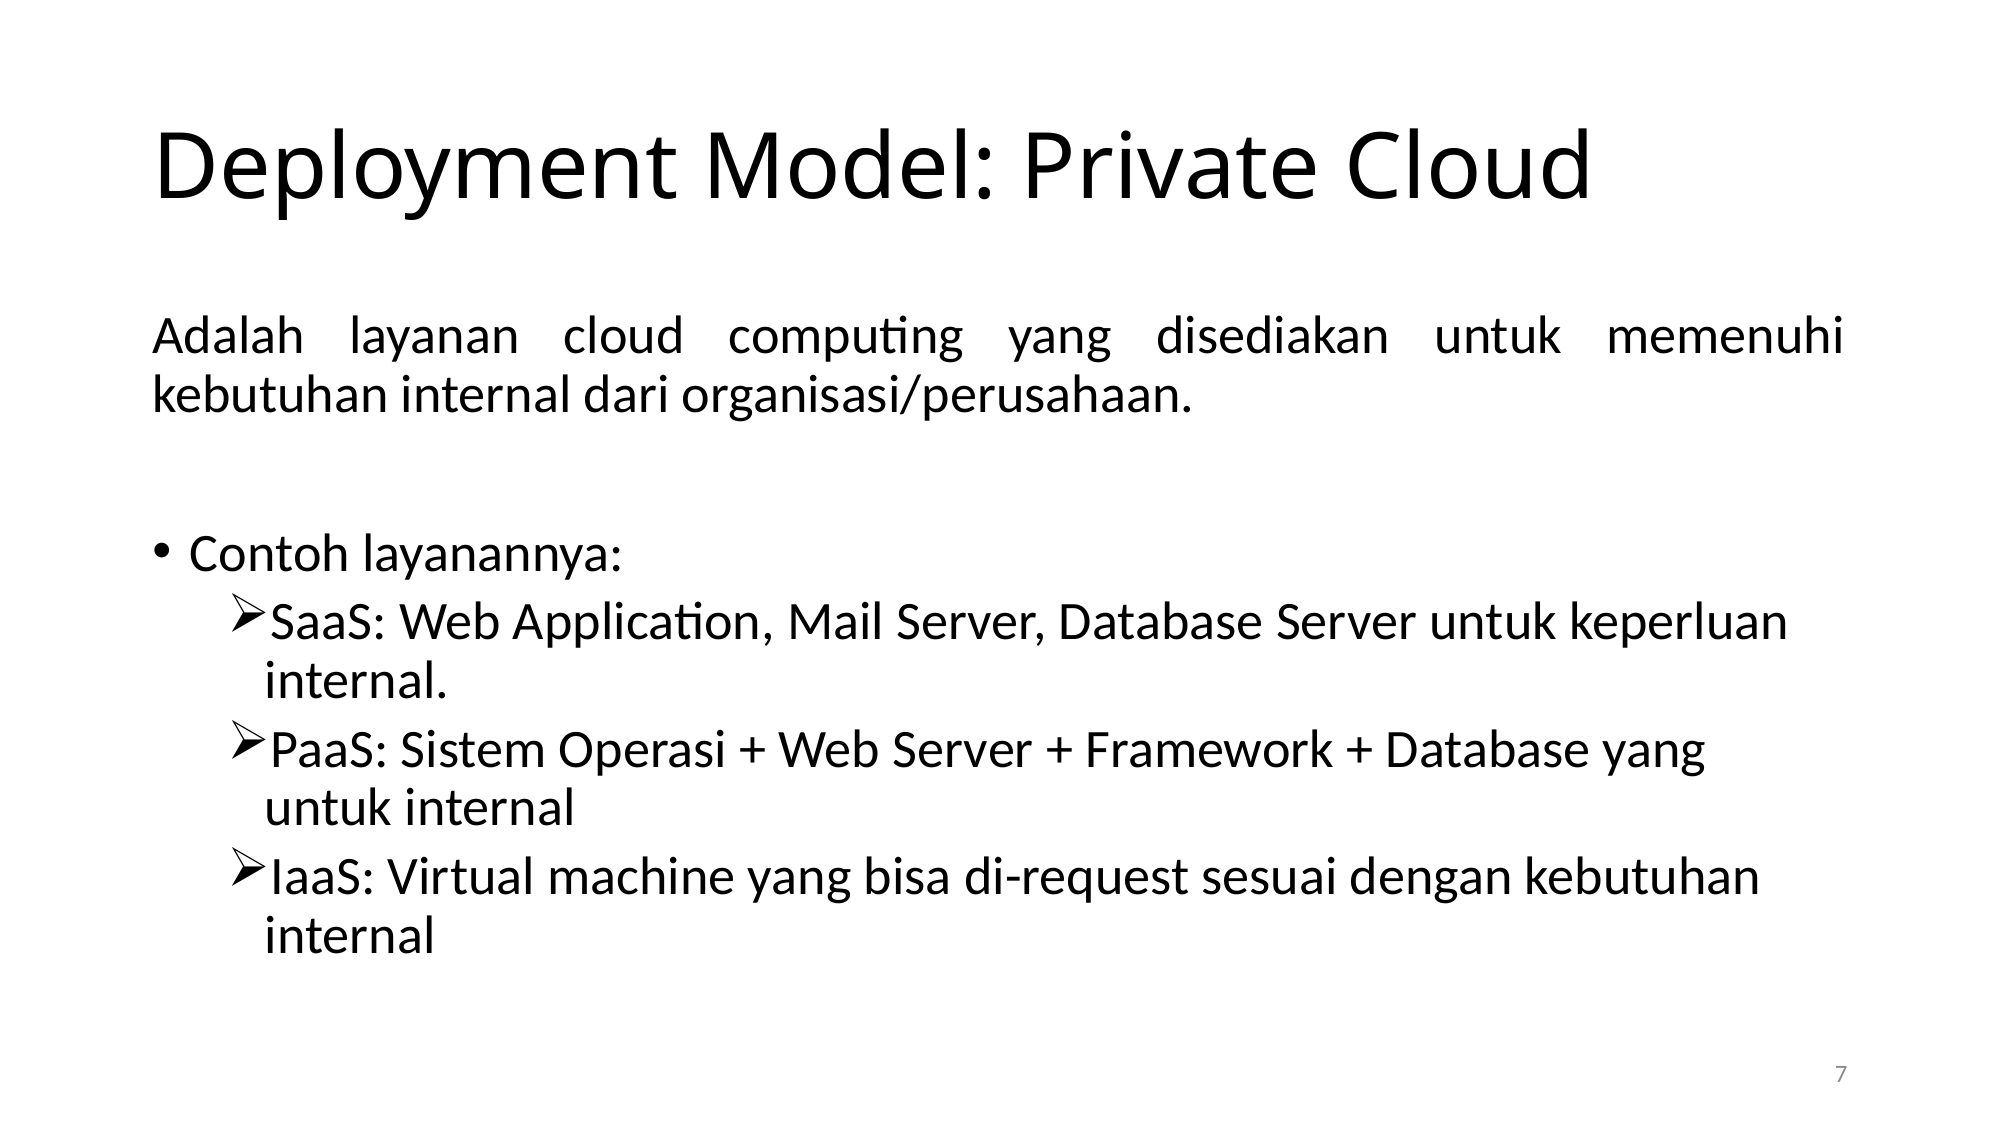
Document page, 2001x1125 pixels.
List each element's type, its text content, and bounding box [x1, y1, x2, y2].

title Deployment Model: Private Cloud [137, 59, 1863, 278]
list Adalah layanan cloud computing yang disediakan untuk memenuhi kebutuhan internal dari organisasi/perusahaan. Contoh layanannya: SaaS: Web Application, Mail Server, Database Server untuk keperluan internal. PaaS: Sistem Operasi + Web Server + Framework + Database yang untuk internal IaaS: Virtual machine yang bisa di-request sesuai dengan kebutuhan internal [137, 299, 1863, 1014]
slide_number 7 [1412, 1042, 1863, 1103]
